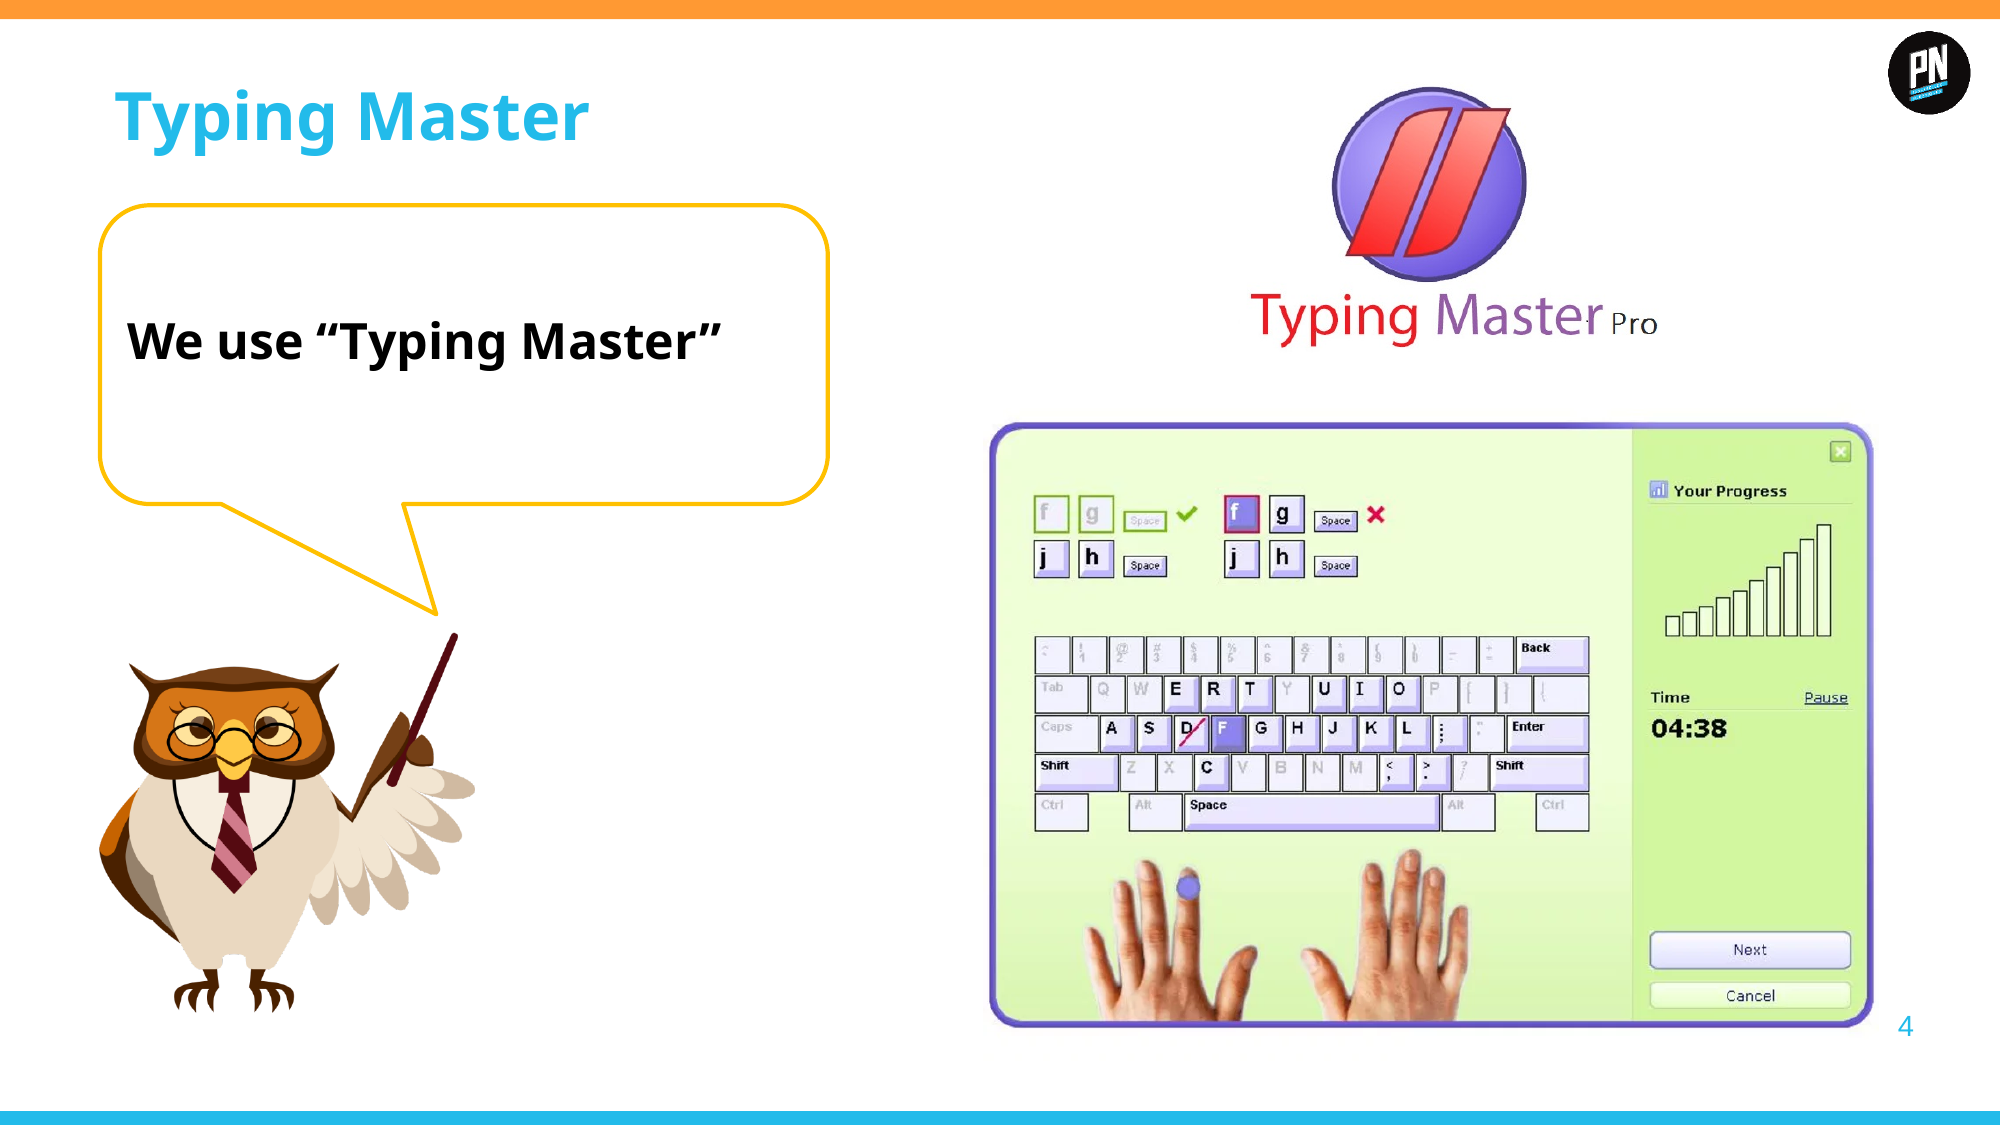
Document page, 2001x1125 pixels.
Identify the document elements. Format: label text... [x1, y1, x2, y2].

picture [982, 82, 1880, 1061]
text_box [99, 205, 828, 615]
picture [1887, 30, 1971, 115]
text_box We use “Typing Master” [112, 272, 864, 412]
picture [99, 632, 476, 1013]
text_box Typing Master [99, 36, 833, 191]
